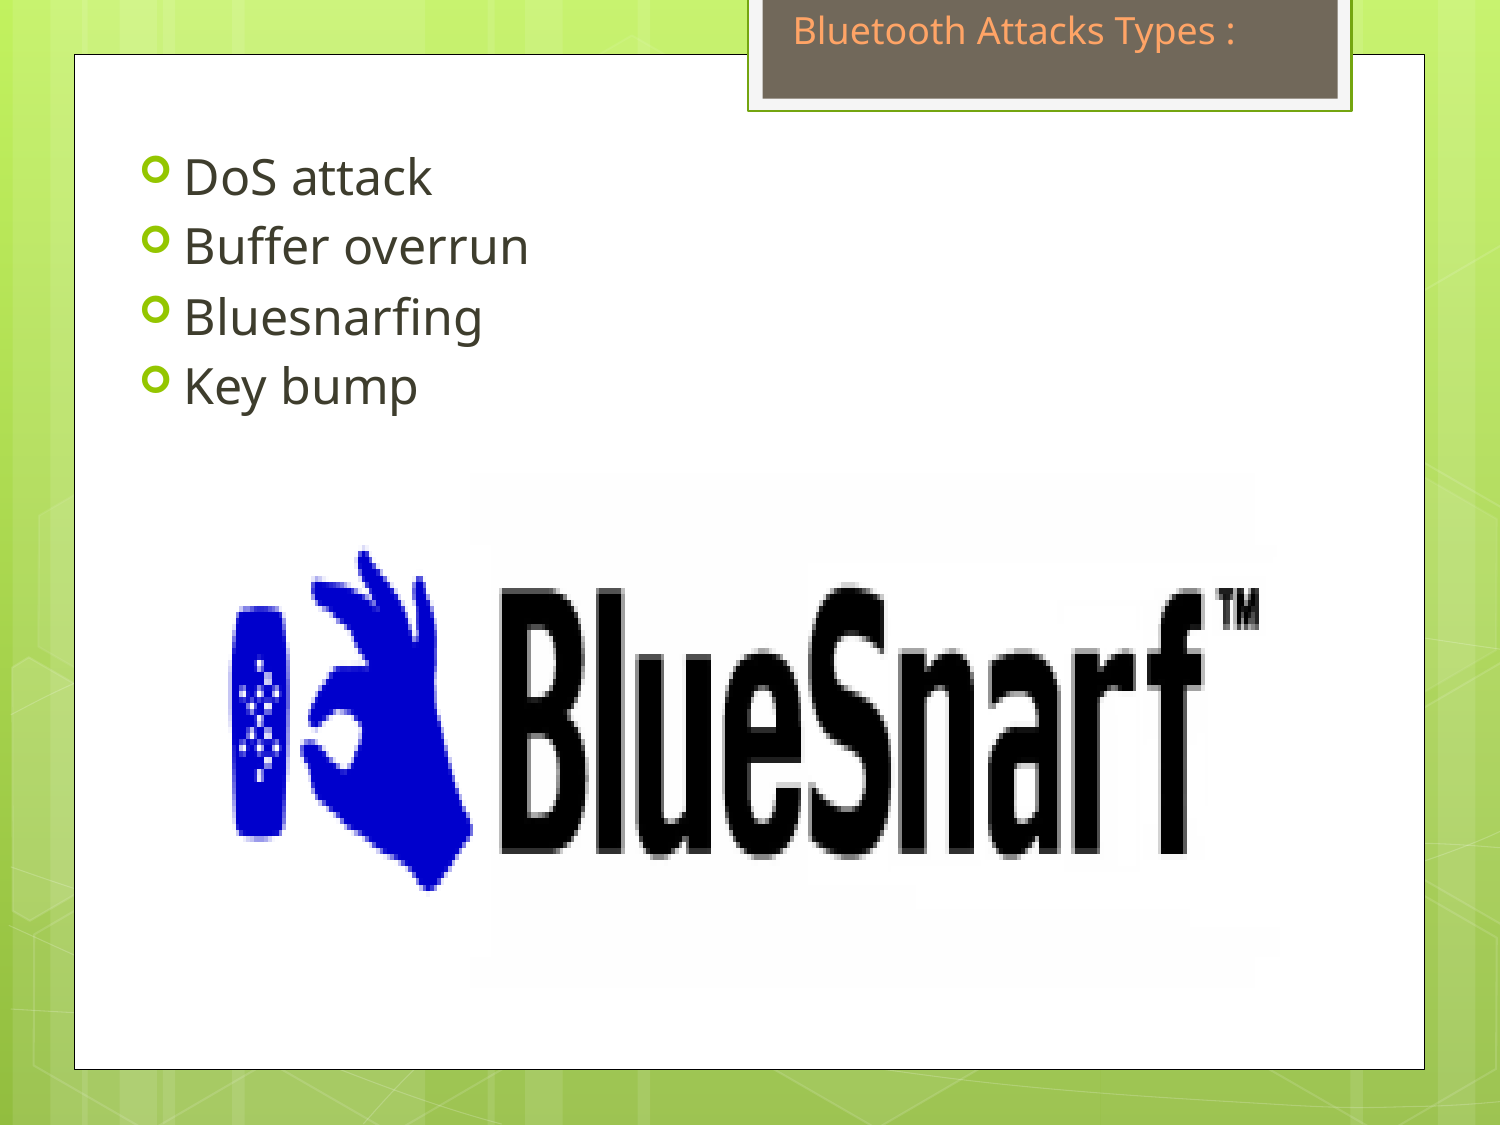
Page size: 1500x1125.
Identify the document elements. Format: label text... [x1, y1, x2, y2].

text_box Bluetooth Attacks Types : [777, 0, 1328, 60]
list DoS attack Buffer overrun Bluesnarfing Key bump [112, 137, 1388, 1013]
picture [174, 473, 1329, 1013]
